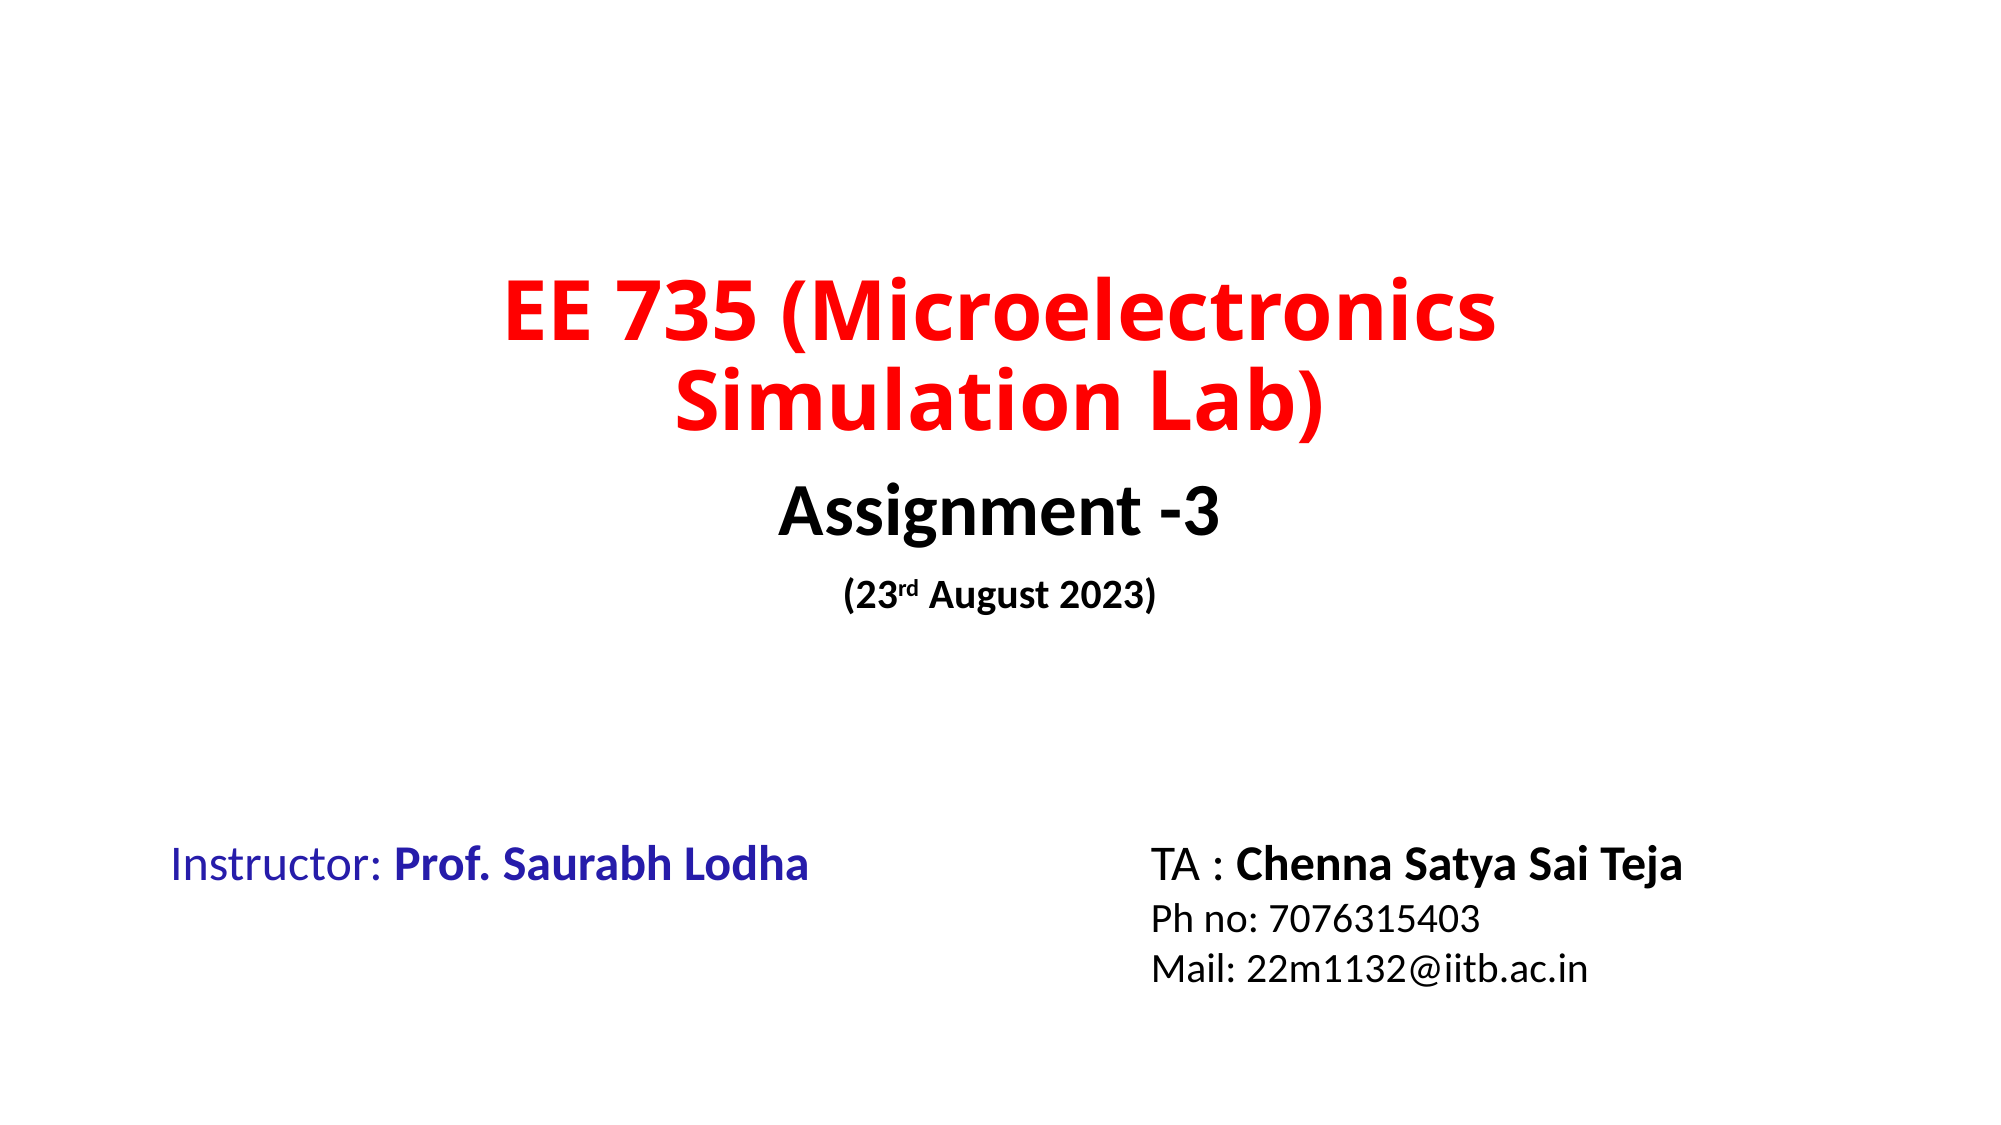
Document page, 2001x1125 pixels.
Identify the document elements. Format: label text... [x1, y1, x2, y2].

text_box Instructor: Prof. Saurabh Lodha [155, 823, 853, 899]
subtitle Assignment -3 (23rd August 2023) [249, 463, 1750, 656]
title EE 735 (Microelectronics Simulation Lab) [249, 64, 1750, 456]
text_box TA : Chenna Satya Sai Teja Ph no: 7076315403 Mail: 22m1132@iitb.ac.in [1136, 823, 1834, 999]
